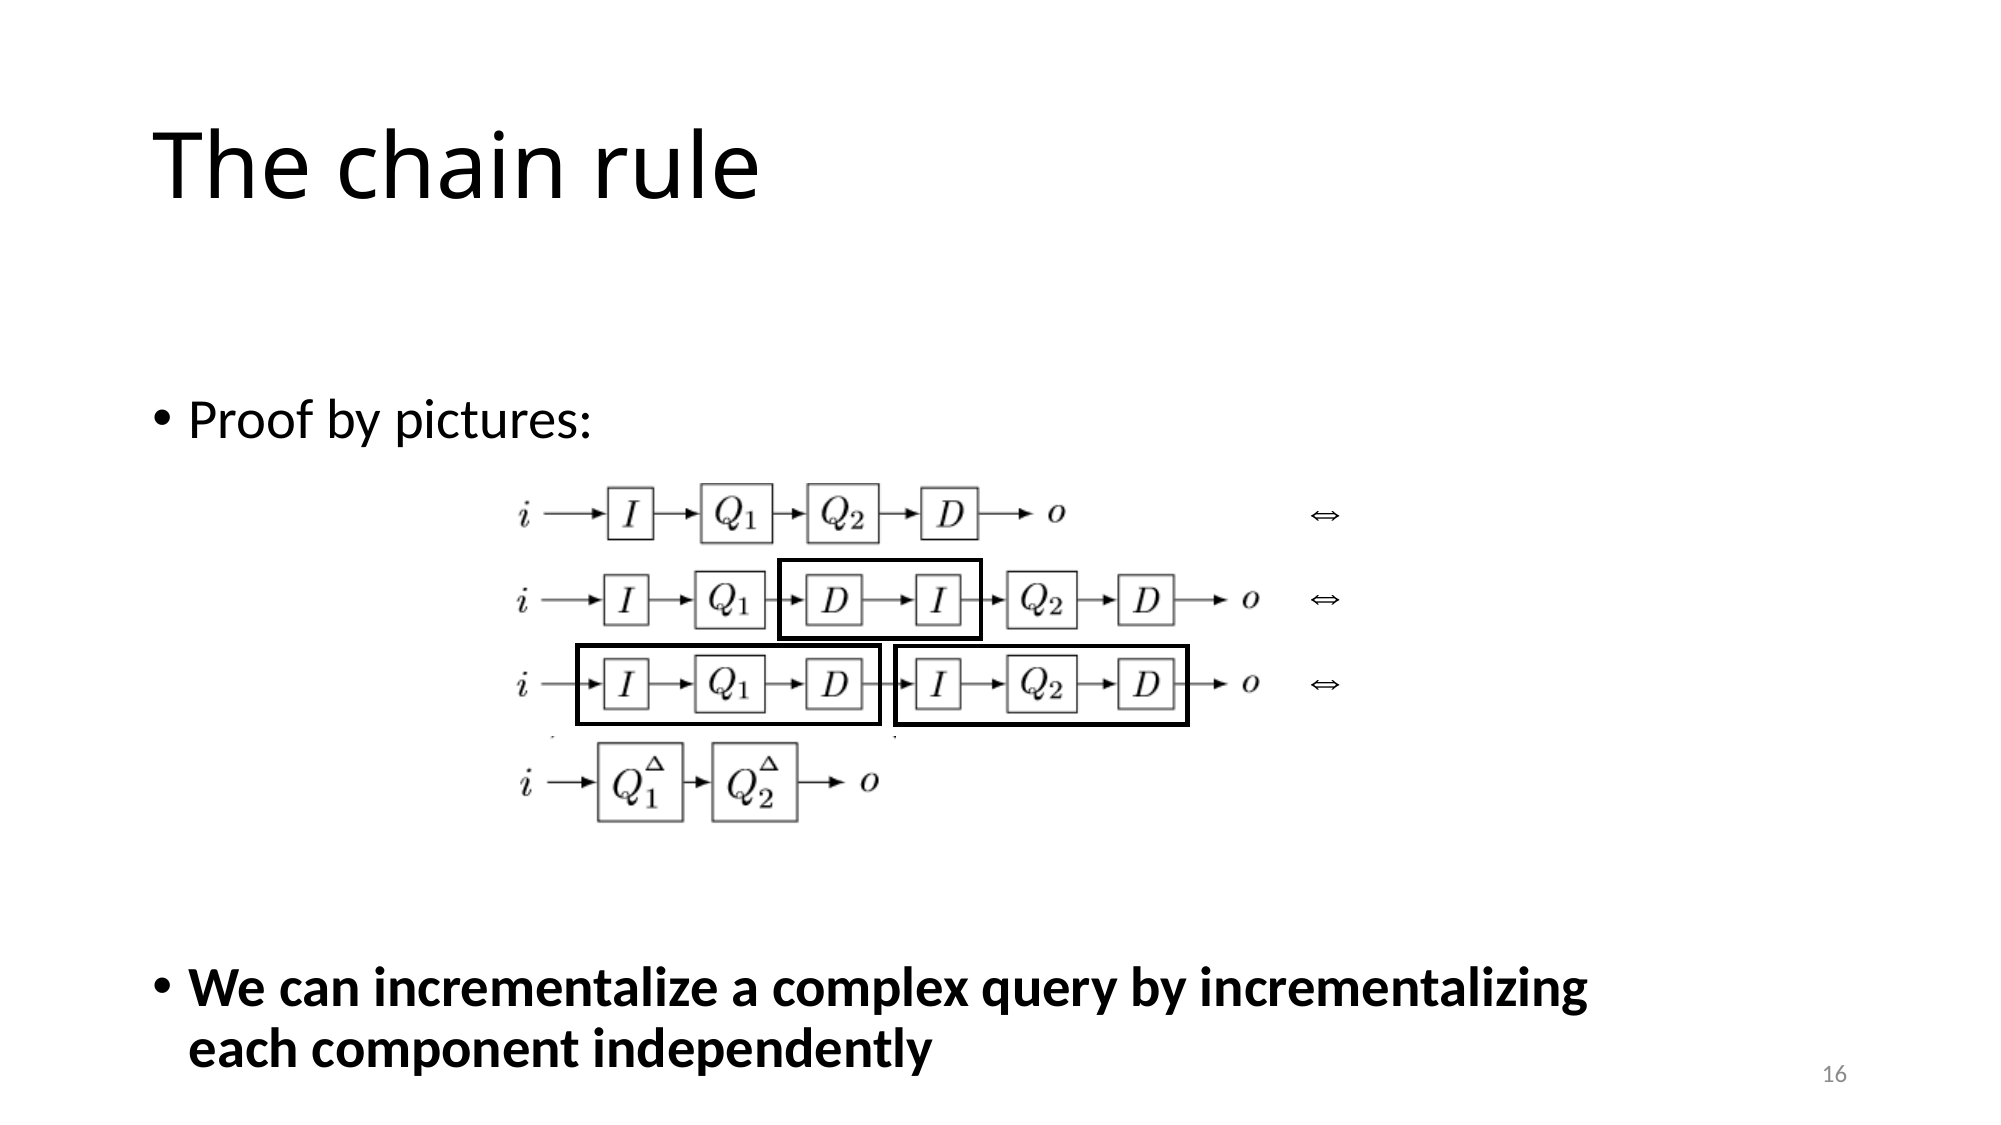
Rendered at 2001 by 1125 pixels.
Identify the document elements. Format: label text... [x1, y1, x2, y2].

text_box [778, 559, 982, 568]
title The chain rule [137, 59, 1863, 278]
slide_number 16 [1798, 1042, 1863, 1103]
text_box [895, 645, 1189, 652]
picture [506, 568, 1286, 639]
picture [516, 736, 896, 831]
picture [506, 652, 1286, 723]
picture [506, 483, 1077, 547]
text_box [576, 644, 881, 652]
